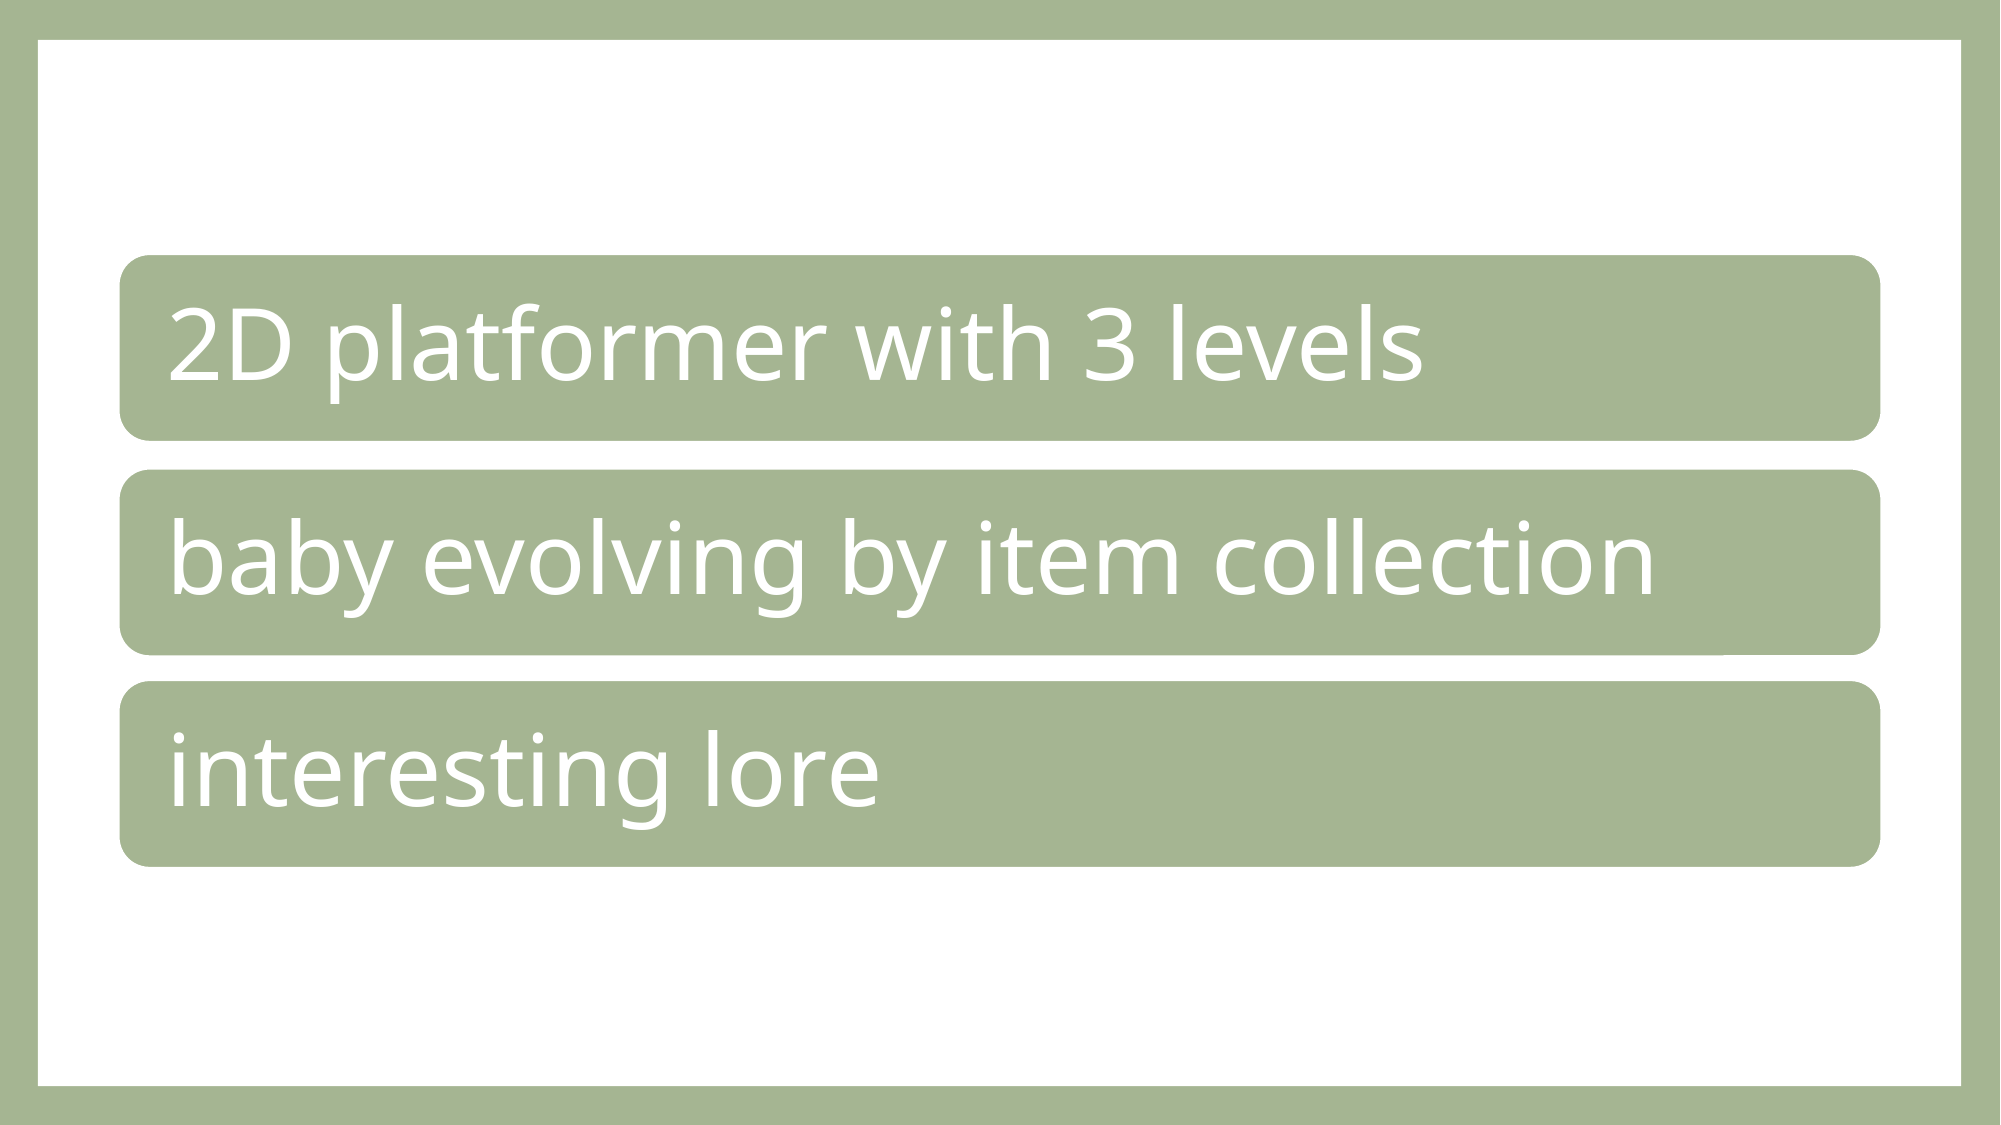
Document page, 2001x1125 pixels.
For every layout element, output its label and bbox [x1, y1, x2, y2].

list [117, 253, 1883, 872]
